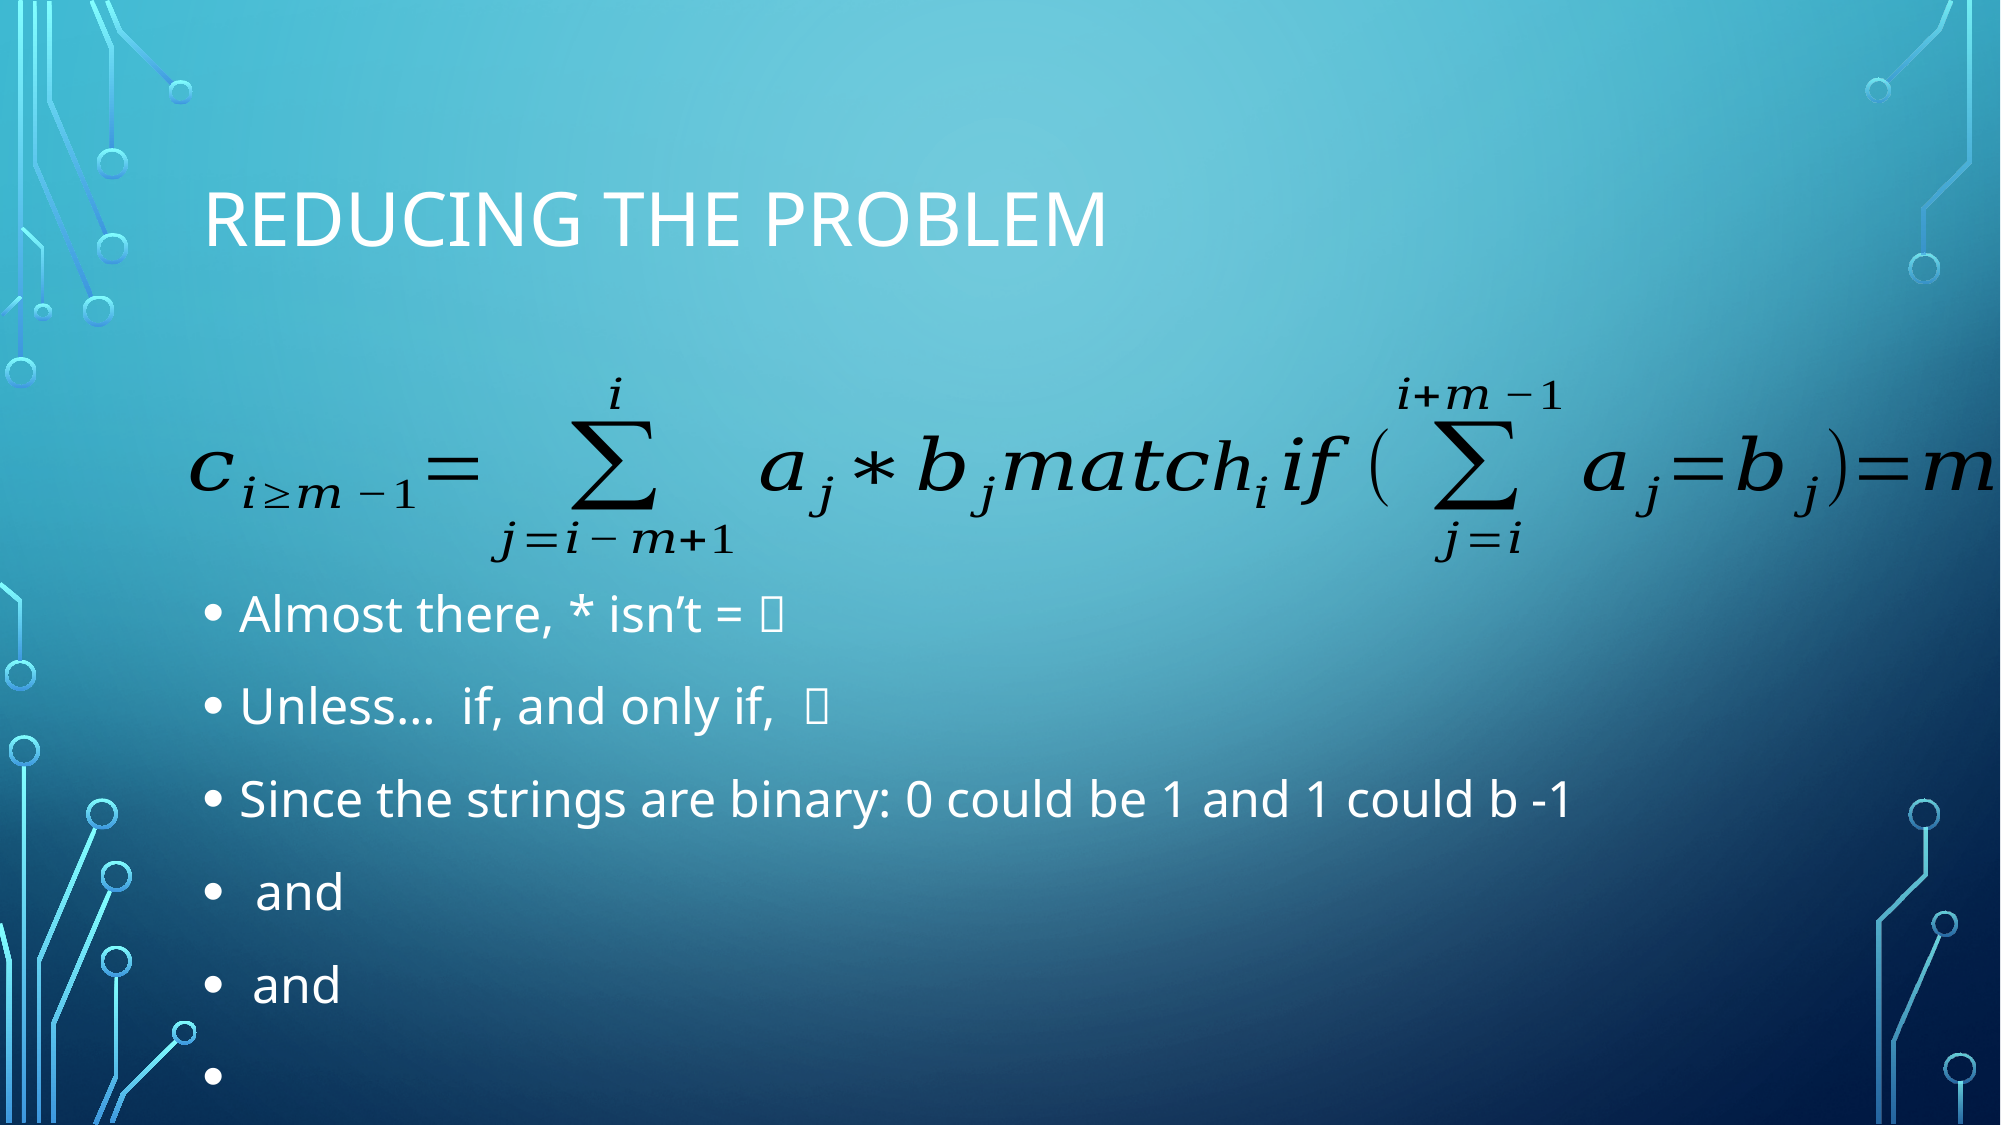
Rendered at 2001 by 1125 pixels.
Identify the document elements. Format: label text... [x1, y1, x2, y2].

title Reducing the problem [187, 101, 1813, 344]
